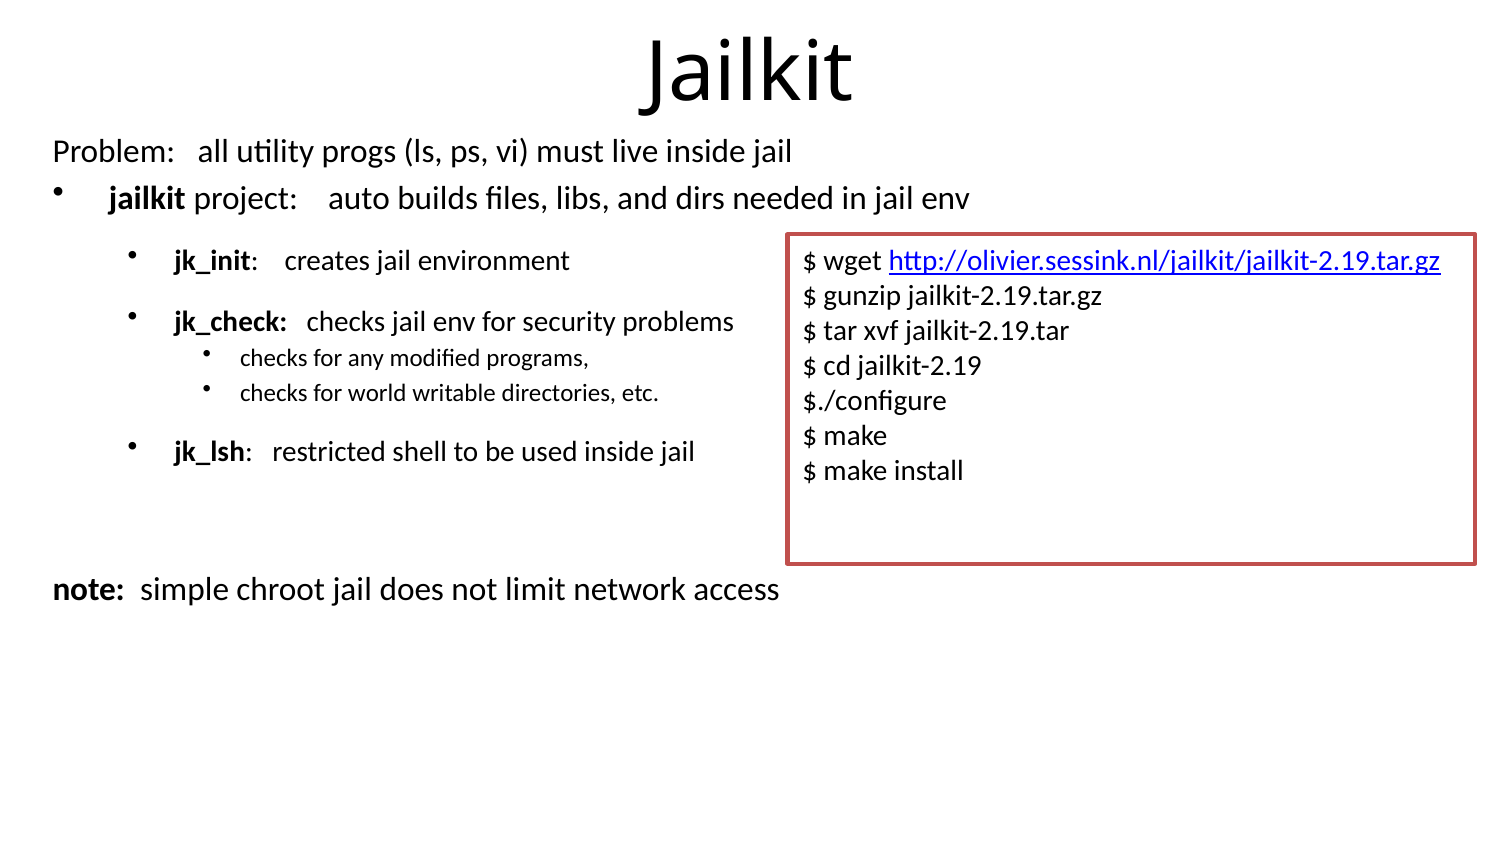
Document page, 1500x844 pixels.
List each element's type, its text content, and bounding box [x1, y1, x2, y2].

title Jailkit [75, 0, 1425, 121]
list Problem: all utility progs (ls, ps, vi) must live inside jail jailkit project: auto builds files, libs, and dirs needed in jail env jk_init: creates jail environment jk_check: checks jail env for security problems checks for any modified programs, checks for world writable directories, etc. jk_lsh: restricted shell to be used inside jail note: simple chroot jail does not limit network access [37, 121, 1488, 525]
text_box $ wget http://olivier.sessink.nl/jailkit/jailkit-2.19.tar.gz $ gunzip jailkit-2.19.tar.gz $ tar xvf jailkit-2.19.tar $ cd jailkit-2.19 $./configure $ make $ make install [785, 232, 1477, 566]
